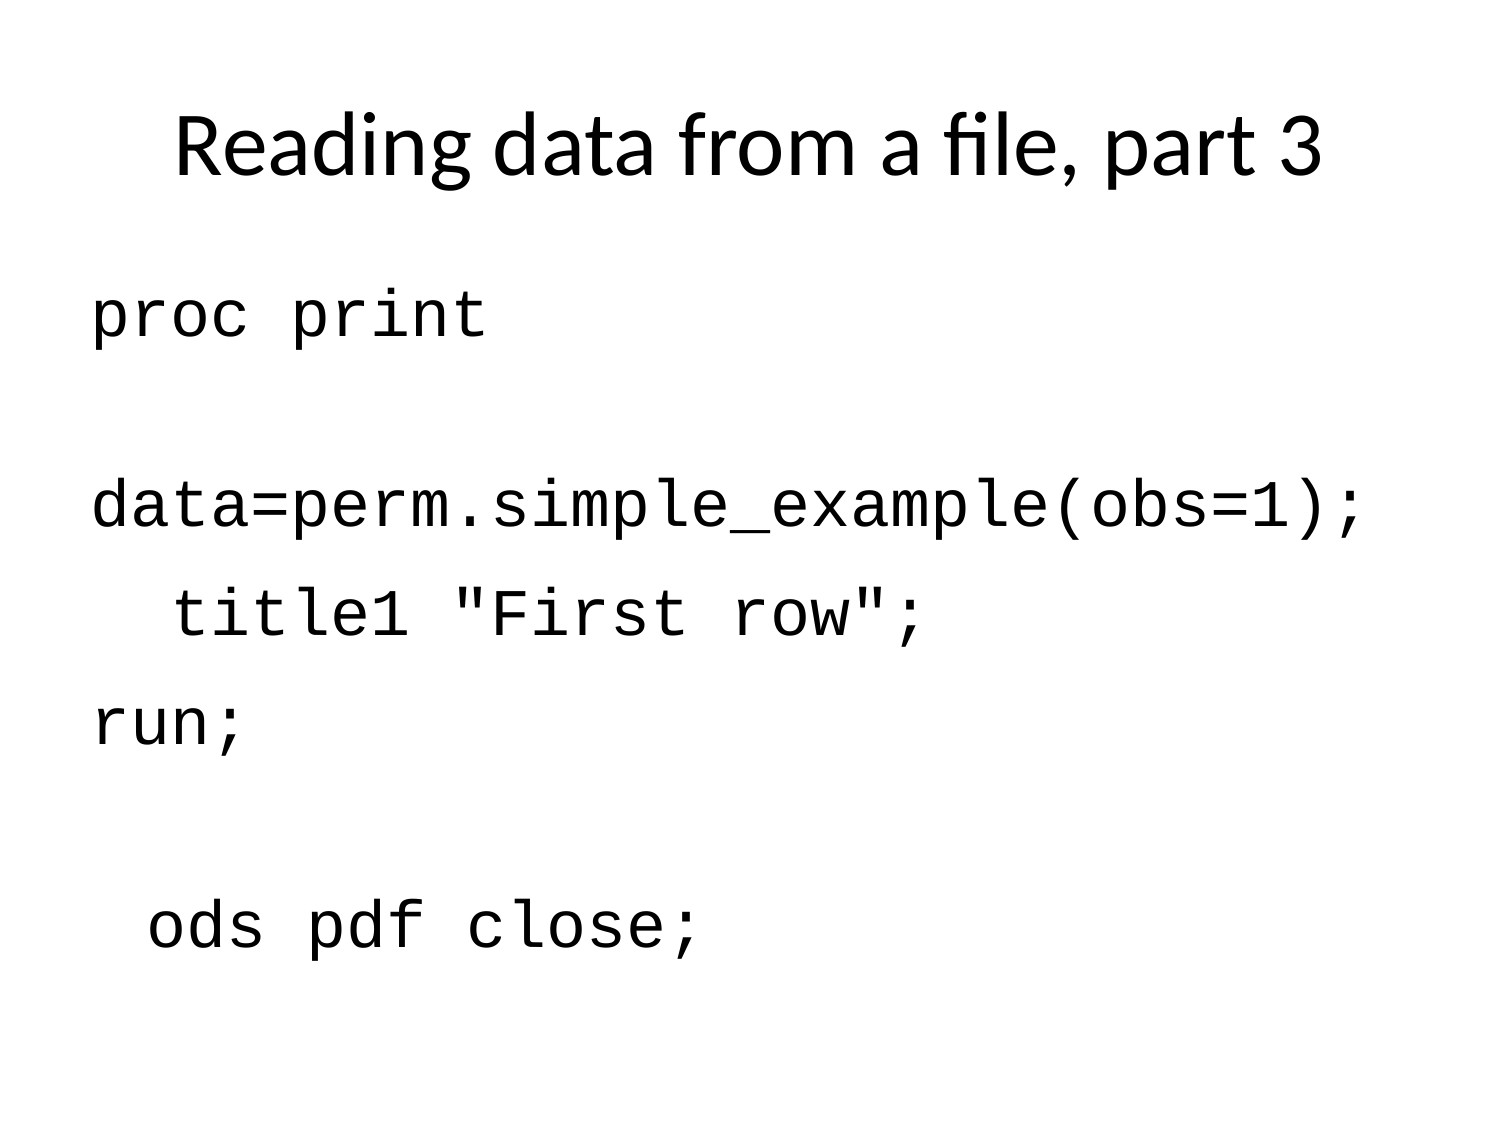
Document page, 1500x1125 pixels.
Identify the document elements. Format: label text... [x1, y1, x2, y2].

title Reading data from a file, part 3 [75, 45, 1425, 233]
list proc print data=perm.simple_example(obs=1); title1 "First row"; run; ods pdf close; [75, 262, 1425, 1005]
